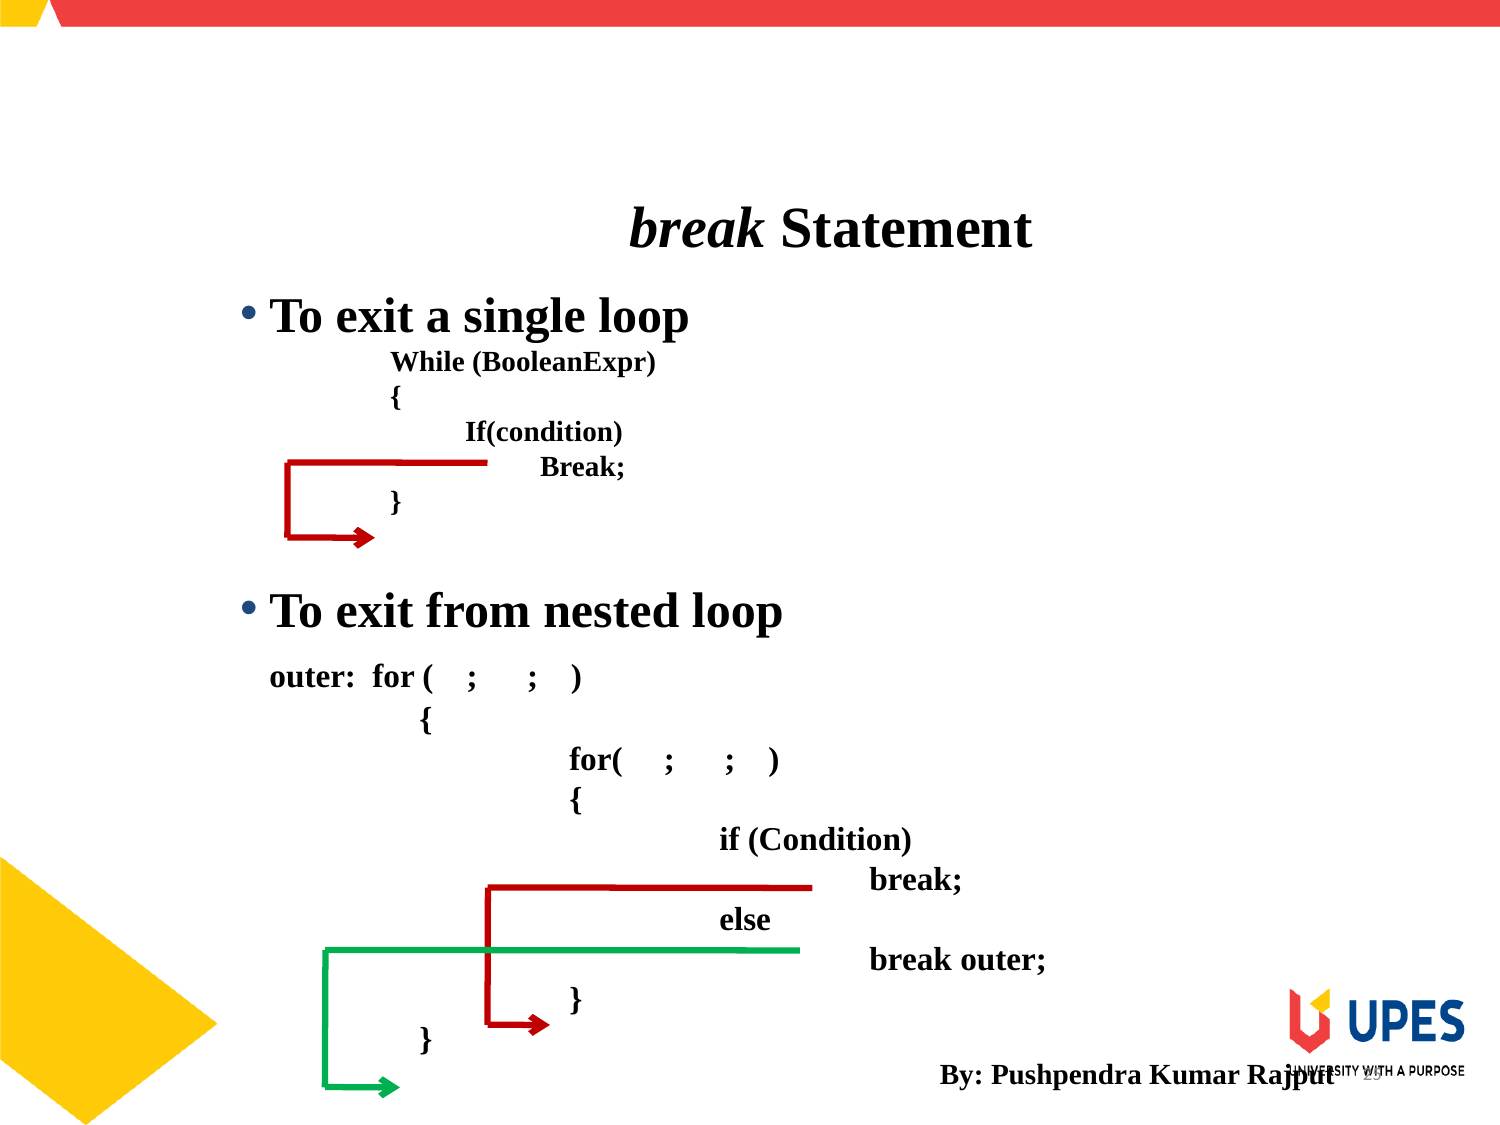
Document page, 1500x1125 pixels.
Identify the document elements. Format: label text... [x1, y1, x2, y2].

text_box break Statement [249, 174, 1413, 263]
text_box To exit a single loop While (BooleanExpr) { If(condition) Break; } To exit from nested loop outer: for ( ; ; ) { for( ; ; ) { if (Condition) break; else break outer; } } [224, 275, 1363, 1000]
footer By: Pushpendra Kumar Rajput [900, 1042, 1099, 1103]
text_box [487, 887, 813, 1026]
slide_number 25 [1099, 1042, 1397, 1103]
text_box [287, 462, 488, 538]
picture [0, 0, 1500, 1125]
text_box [324, 949, 801, 1088]
text_box SCHOOL OF ENGINEERING & TECHNOLOGY DEPARTMENT OF COMPUTER SCIENCE AND ENGINEERING [474, 20, 1450, 87]
